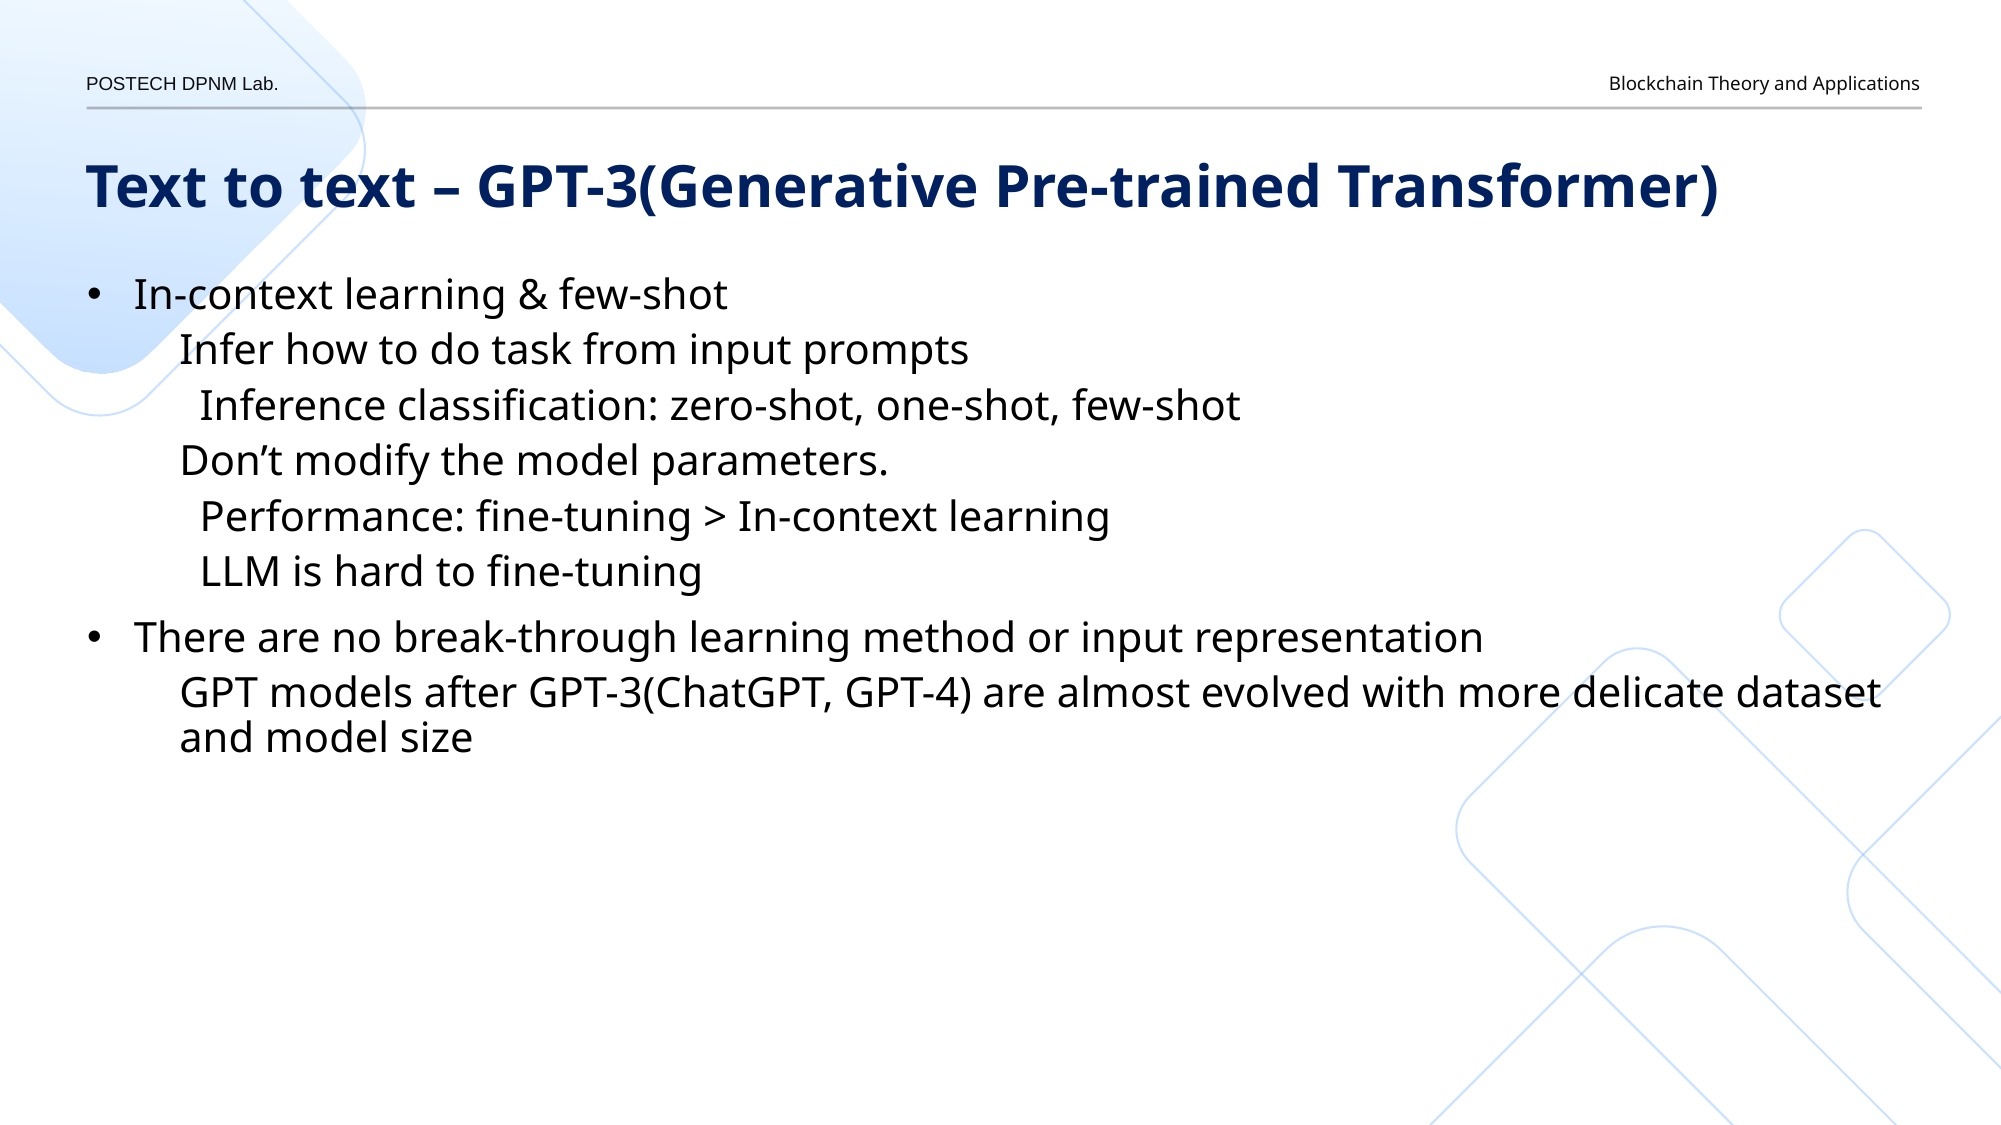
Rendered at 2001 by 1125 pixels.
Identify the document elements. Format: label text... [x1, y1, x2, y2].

list In-context learning & few-shot Infer how to do task from input prompts Inference classification: zero-shot, one-shot, few-shot Don’t modify the model parameters. Performance: fine-tuning > In-context learning LLM is hard to fine-tuning There are no break-through learning method or input representation GPT models after GPT-3(ChatGPT, GPT-4) are almost evolved with more delicate dataset and model size [72, 266, 1922, 1046]
list Text to text – GPT-3(Generative Pre-trained Transformer) [71, 150, 1922, 232]
